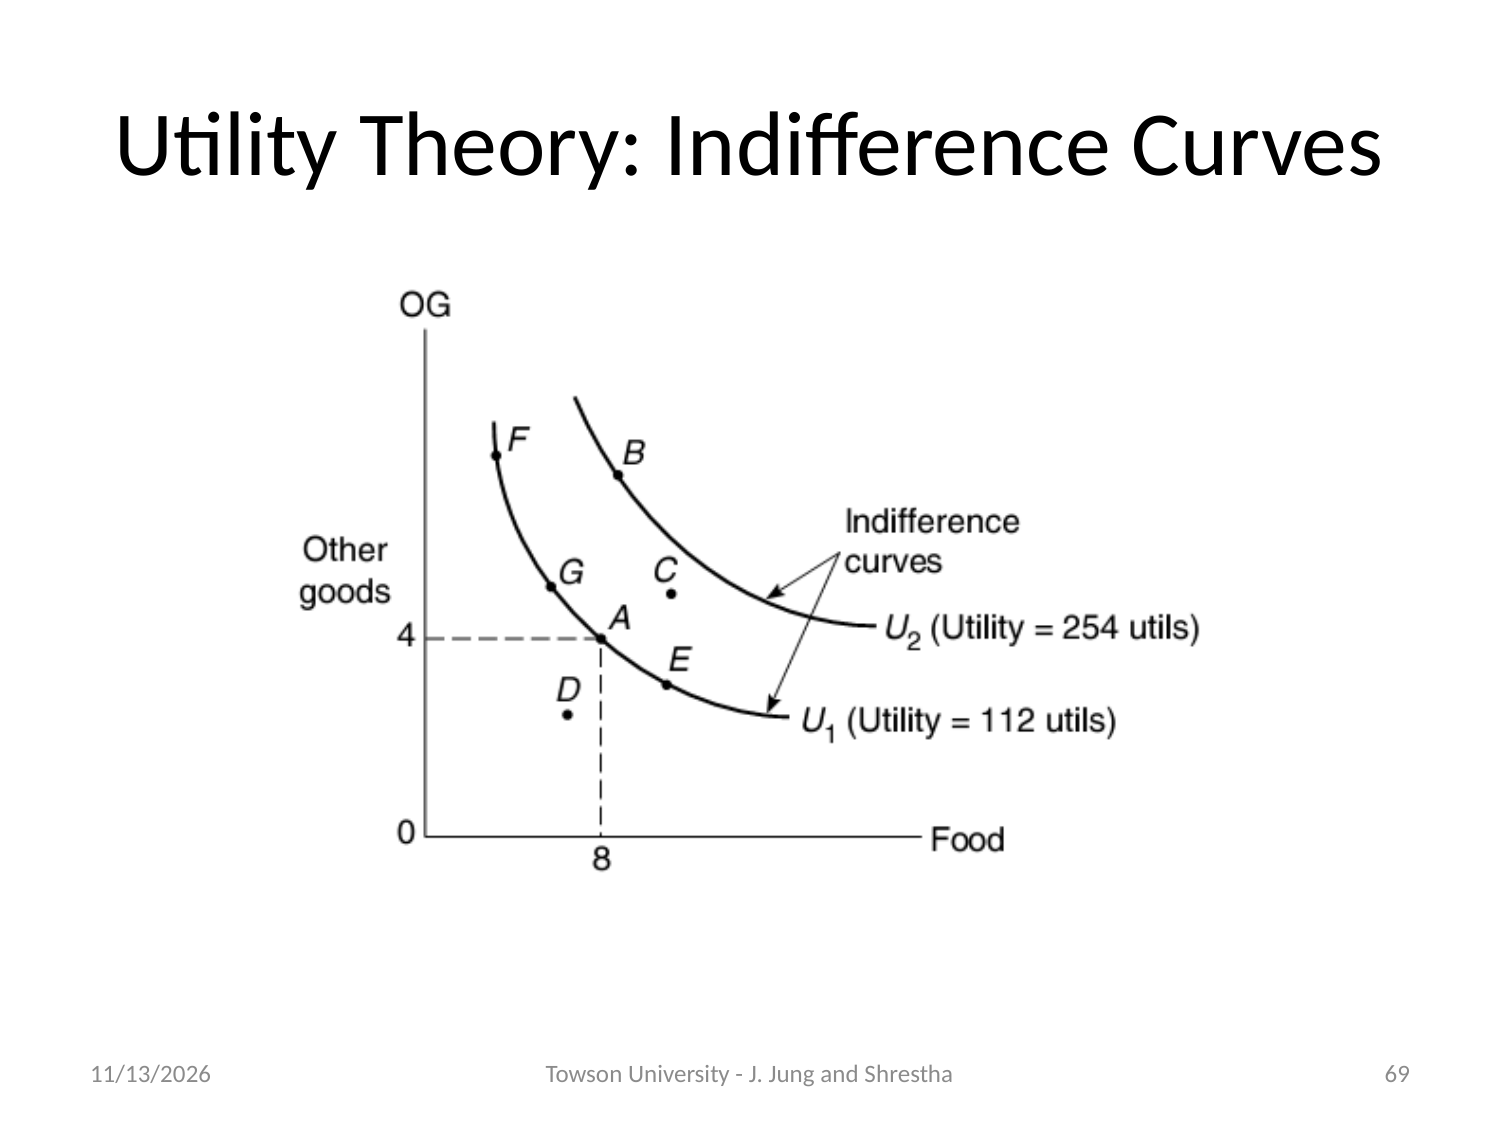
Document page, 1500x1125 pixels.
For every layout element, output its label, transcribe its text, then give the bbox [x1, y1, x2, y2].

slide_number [75, 1042, 425, 1103]
title Utility Theory: Indifference Curves [75, 45, 1425, 233]
slide_number 69 [1074, 1042, 1425, 1103]
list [206, 207, 1313, 934]
footer Towson University - J. Jung and Shrestha [512, 1042, 988, 1103]
